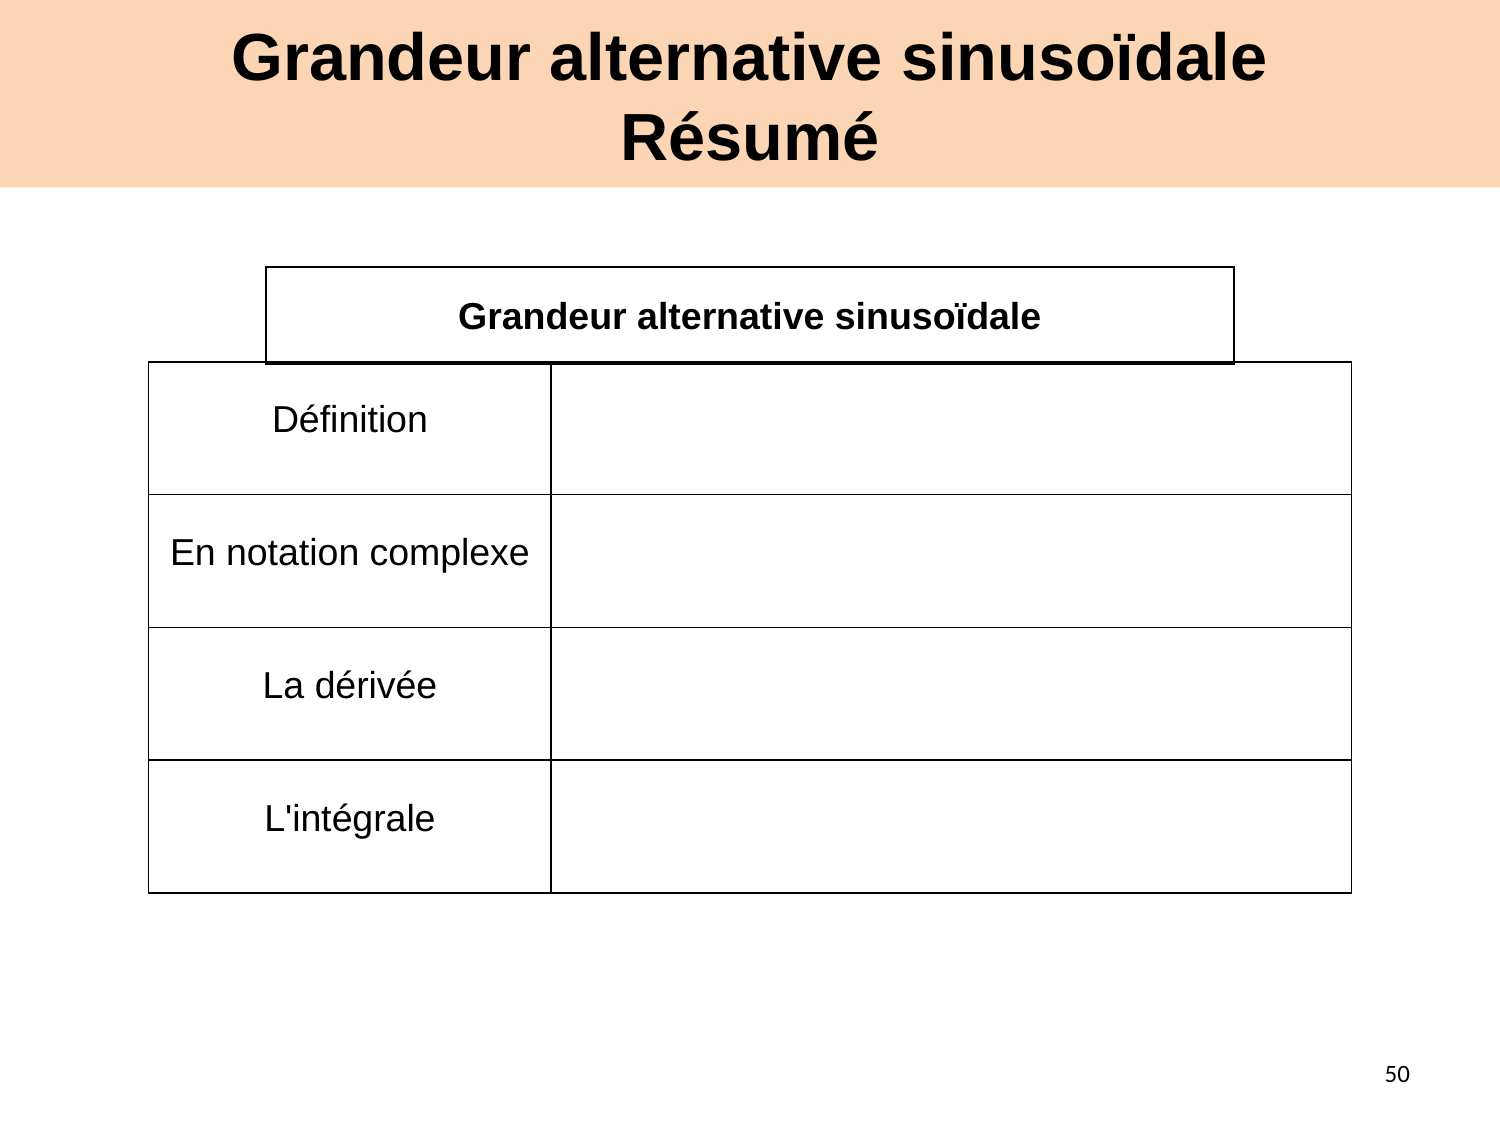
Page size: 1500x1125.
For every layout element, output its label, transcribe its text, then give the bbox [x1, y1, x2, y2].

table_header Grandeur alternative sinusoïdale [267, 268, 1233, 363]
title Grandeur alternative sinusoïdale Résumé [0, 0, 1500, 188]
slide_number 50 [1074, 1042, 1425, 1103]
